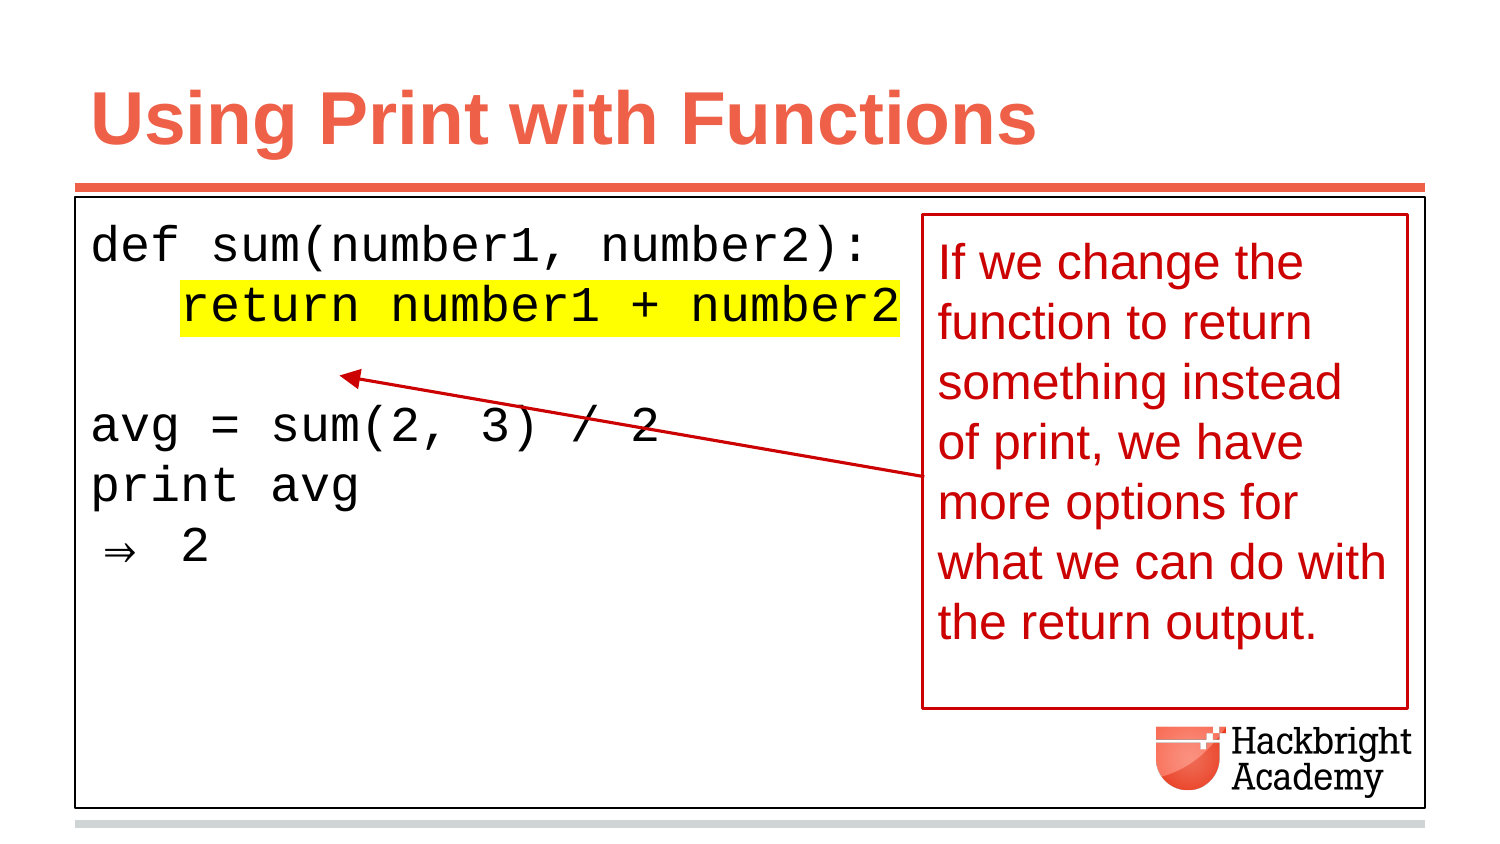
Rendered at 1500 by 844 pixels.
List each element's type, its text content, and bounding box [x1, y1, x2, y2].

title Using Print with Functions [75, 33, 1425, 175]
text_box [339, 375, 925, 477]
list def sum(number1, number2): return number1 + number2 avg = sum(2, 3) / 2 print avg ⇒ 2 [75, 196, 1425, 808]
text_box If we change the function to return something instead of print, we have more options for what we can do with the return output. [922, 214, 1408, 709]
